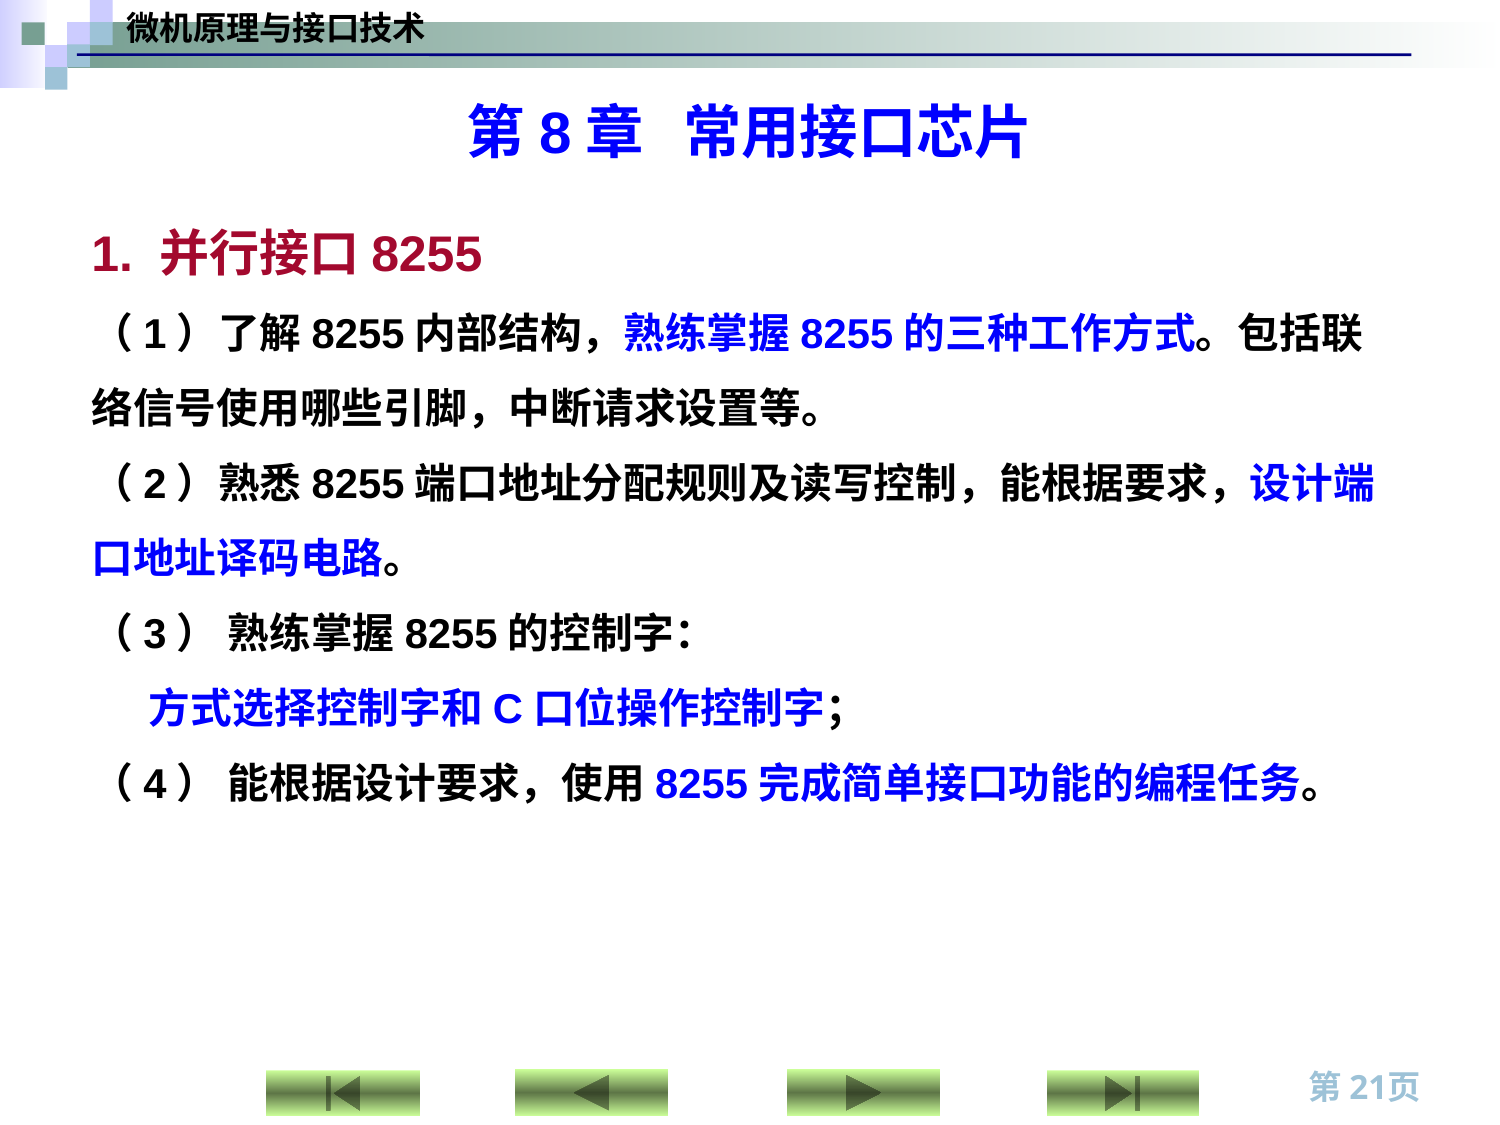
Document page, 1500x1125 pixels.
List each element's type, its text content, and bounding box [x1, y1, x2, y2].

text_box 1. 并行接口8255 （1）了解8255内部结构，熟练掌握8255的三种工作方式。包括联络信号使用哪些引脚，中断请求设置等。 （2）熟悉8255端口地址分配规则及读写控制，能根据要求，设计端口地址译码电路。 （3） 熟练掌握8255的控制字： 方式选择控制字和C口位操作控制字； （4） 能根据设计要求，使用8255完成简单接口功能的编程任务。 [76, 184, 1415, 890]
title 第8章 常用接口芯片 [74, 74, 1426, 185]
